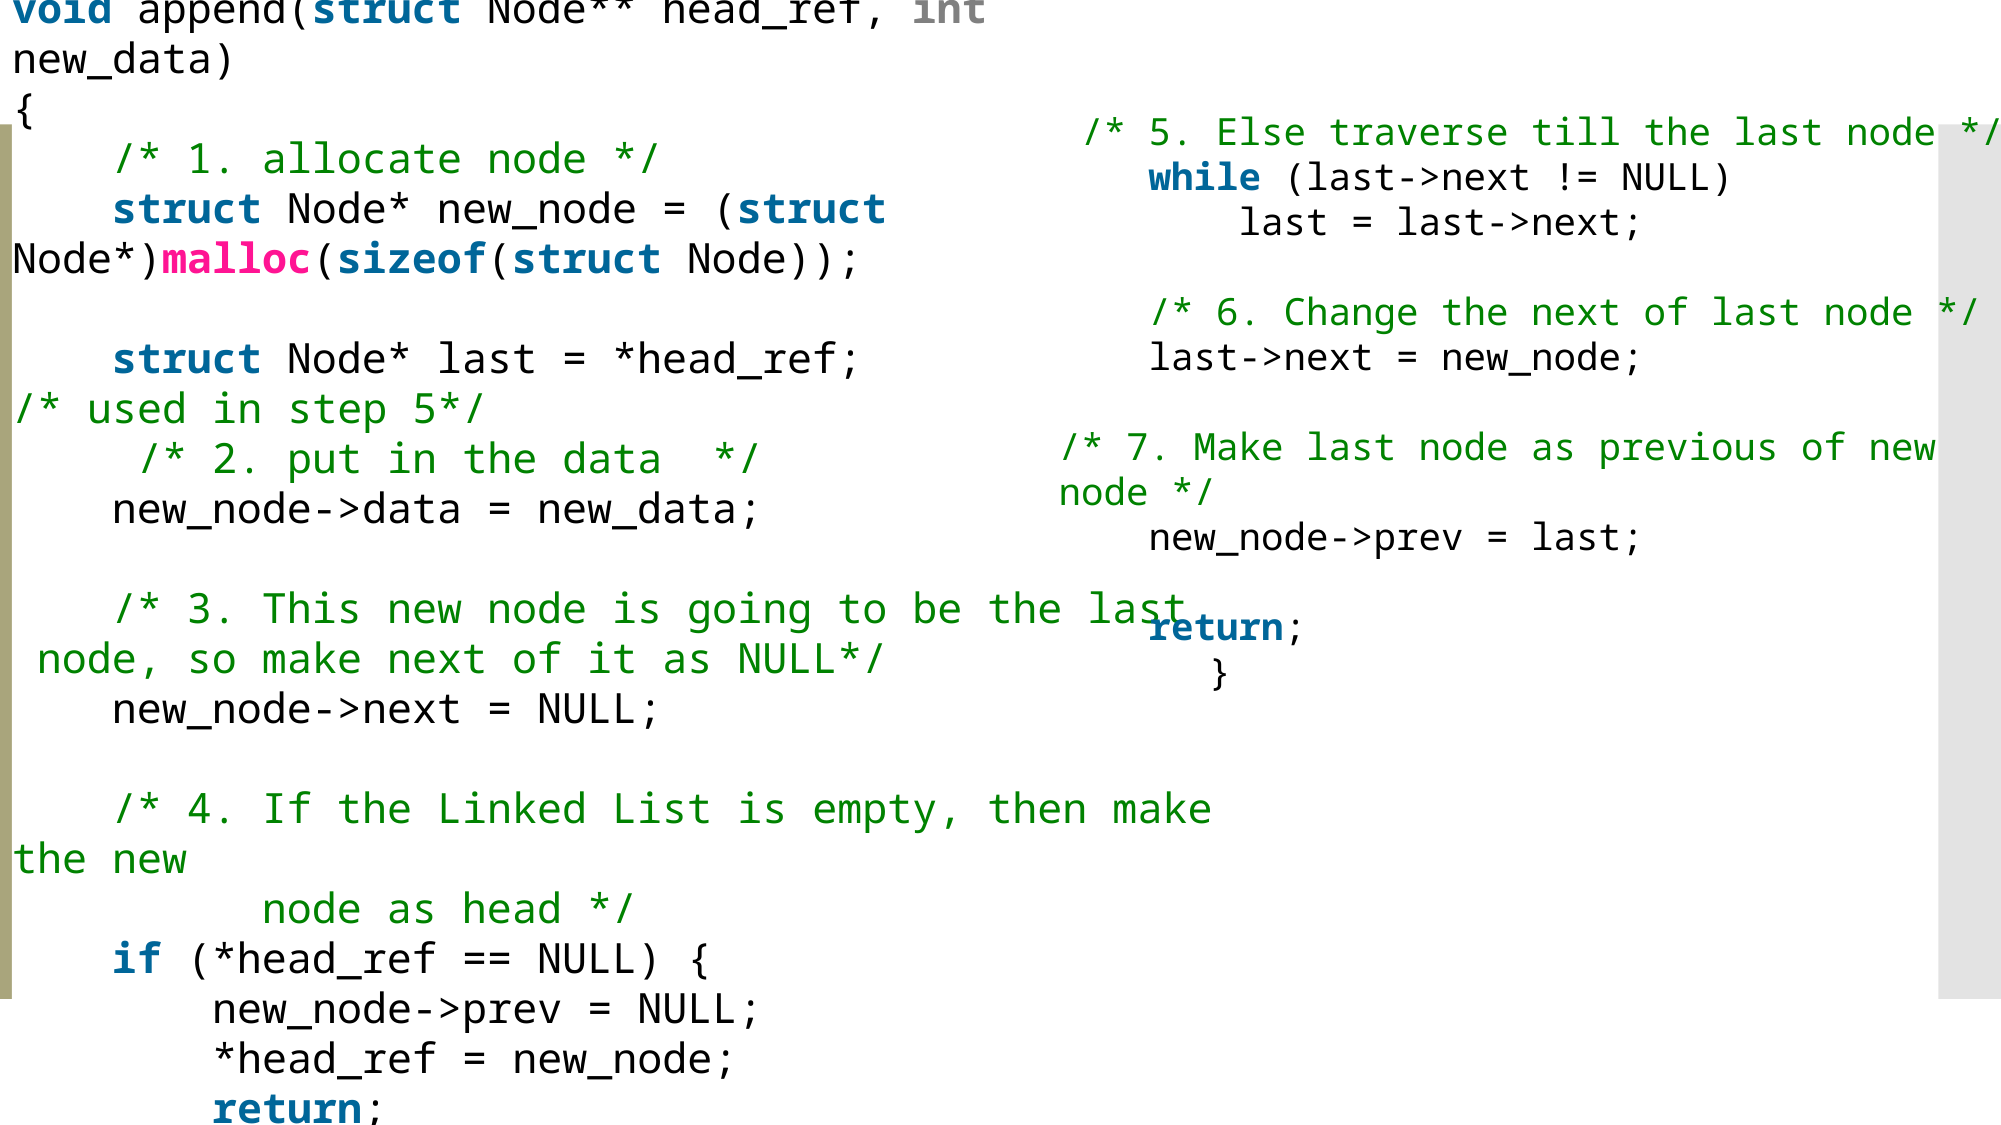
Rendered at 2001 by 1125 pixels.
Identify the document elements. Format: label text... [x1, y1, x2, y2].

text_box /* 5. Else traverse till the last node */ while (last->next != NULL) last = last->next; /* 6. Change the next of last node */ last->next = new_node; /* 7. Make last node as previous of new node */ new_node->prev = last; return; } [1043, 100, 2000, 701]
list void append(struct Node** head_ref, int new_data) { /* 1. allocate node */ struct Node* new_node = (struct Node*)malloc(sizeof(struct Node)); struct Node* last = *head_ref; /* used in step 5*/ /* 2. put in the data */ new_node->data = new_data; /* 3. This new node is going to be the last node, so make next of it as NULL*/ new_node->next = NULL; /* 4. If the Linked List is empty, then make the new node as head */ if (*head_ref == NULL) { new_node->prev = NULL; *head_ref = new_node; return; } [11, 0, 1228, 1125]
